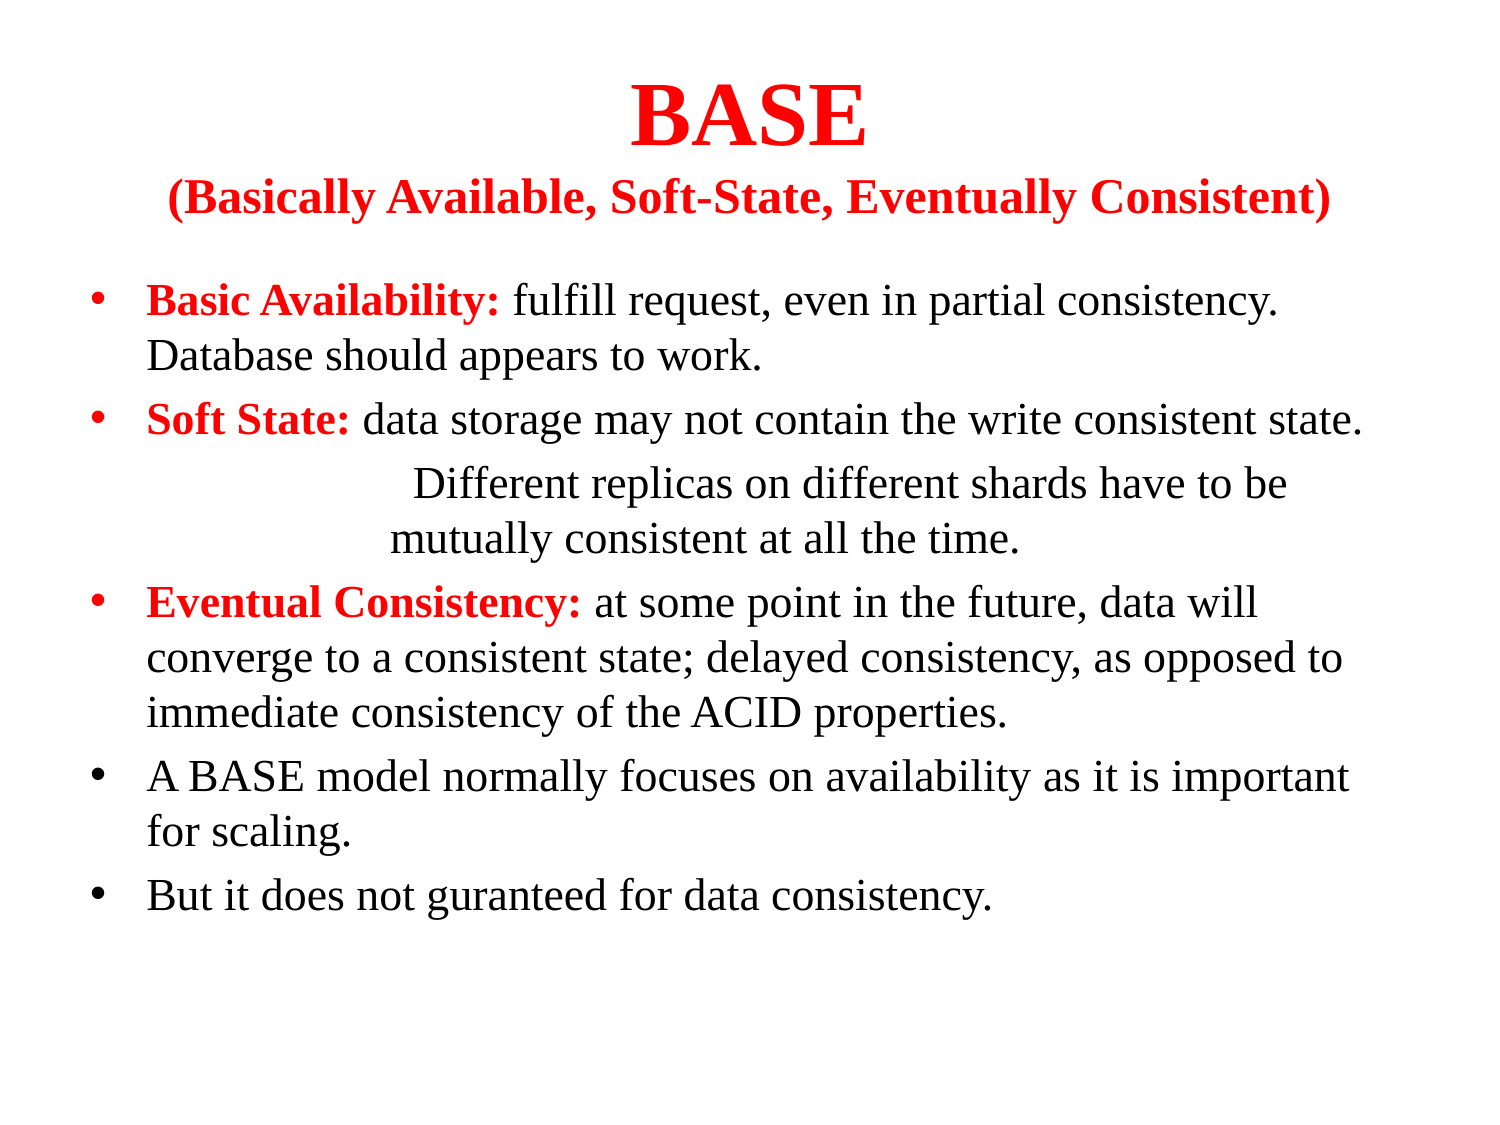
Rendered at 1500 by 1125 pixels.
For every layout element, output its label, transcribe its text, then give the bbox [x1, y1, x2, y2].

list Basic Availability: fulfill request, even in partial consistency. Database should appears to work. Soft State: data storage may not contain the write consistent state. Different replicas on different shards have to be mutually consistent at all the time. Eventual Consistency: at some point in the future, data will converge to a consistent state; delayed consistency, as opposed to immediate consistency of the ACID properties. A BASE model normally focuses on availability as it is important for scaling. But it does not guranteed for data consistency. [75, 262, 1425, 1088]
title BASE (Basically Available, Soft-State, Eventually Consistent) [75, 45, 1425, 233]
